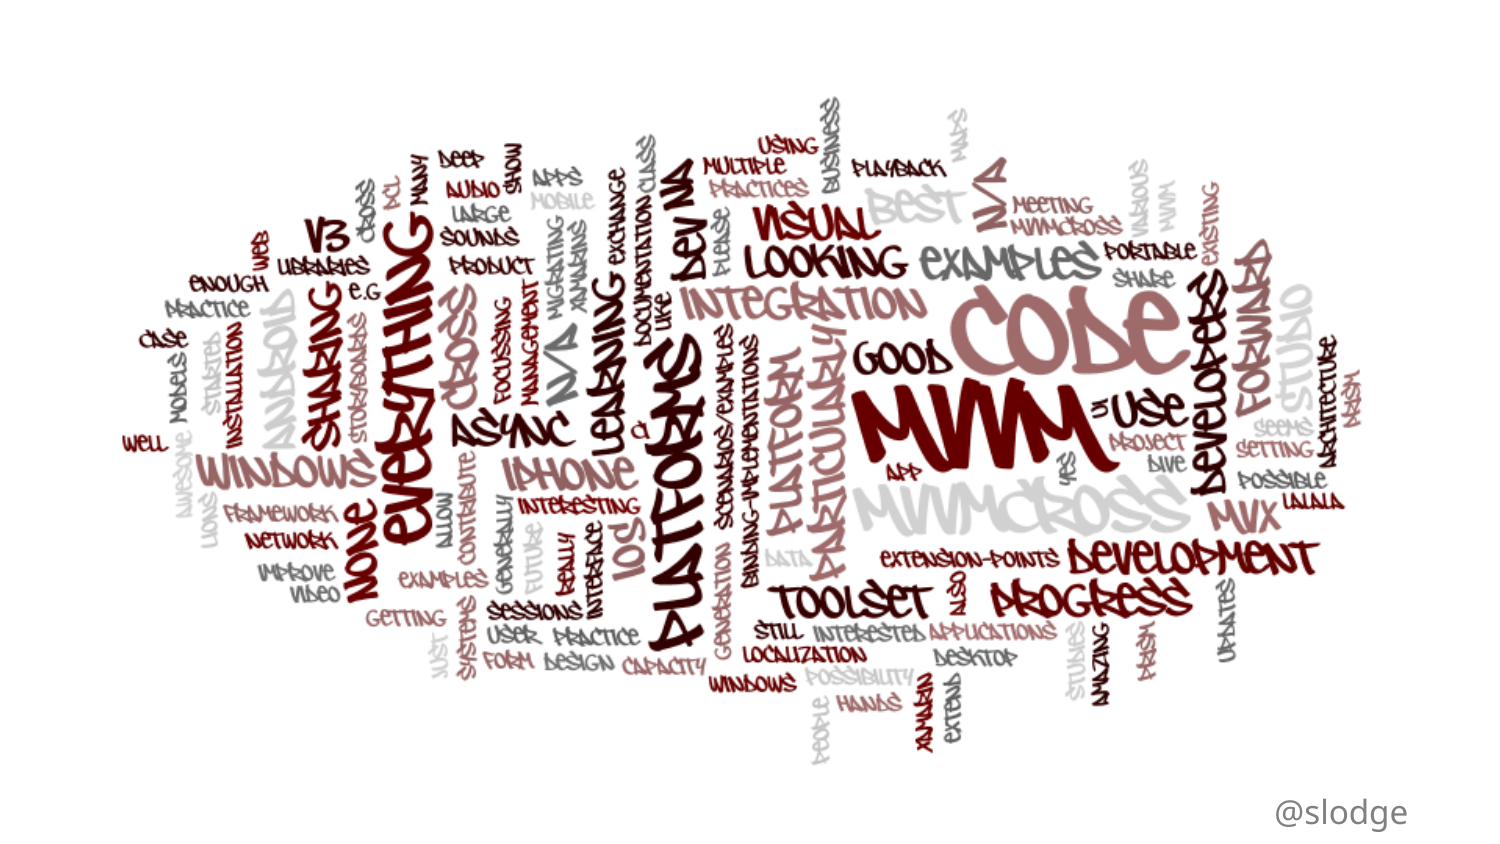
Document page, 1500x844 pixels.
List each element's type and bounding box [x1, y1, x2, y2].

picture [104, 19, 1396, 783]
